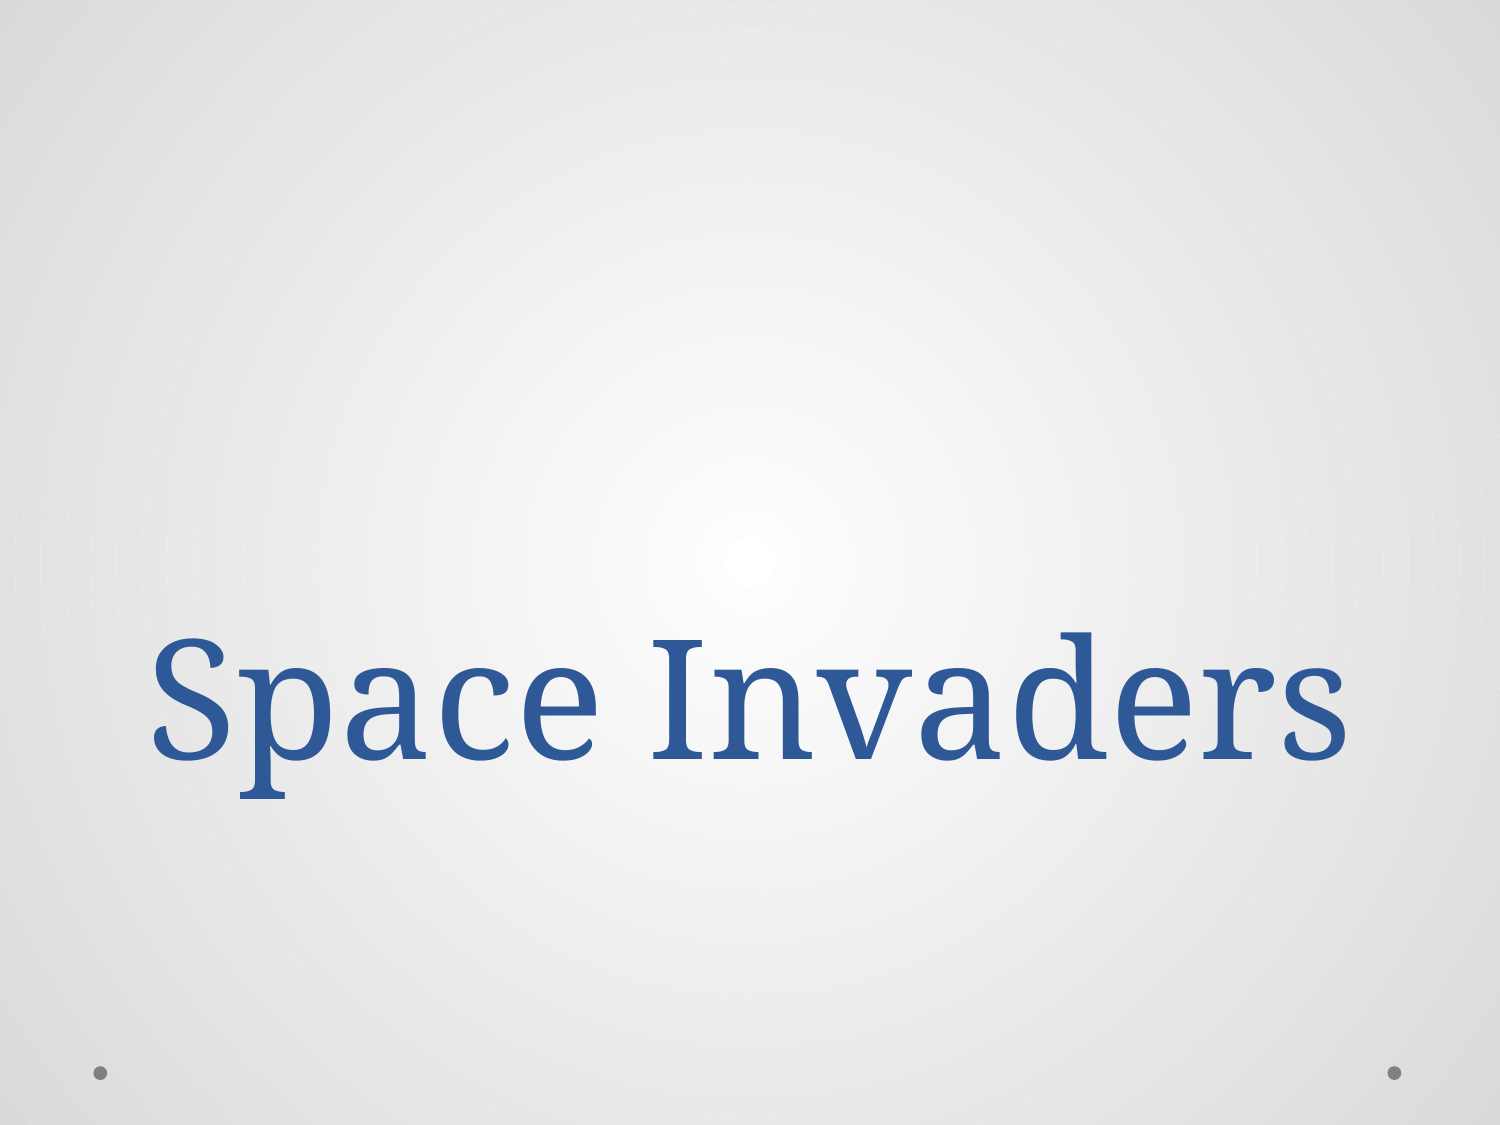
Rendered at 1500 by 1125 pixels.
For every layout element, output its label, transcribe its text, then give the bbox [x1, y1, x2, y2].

title Space Invaders [112, 99, 1388, 800]
